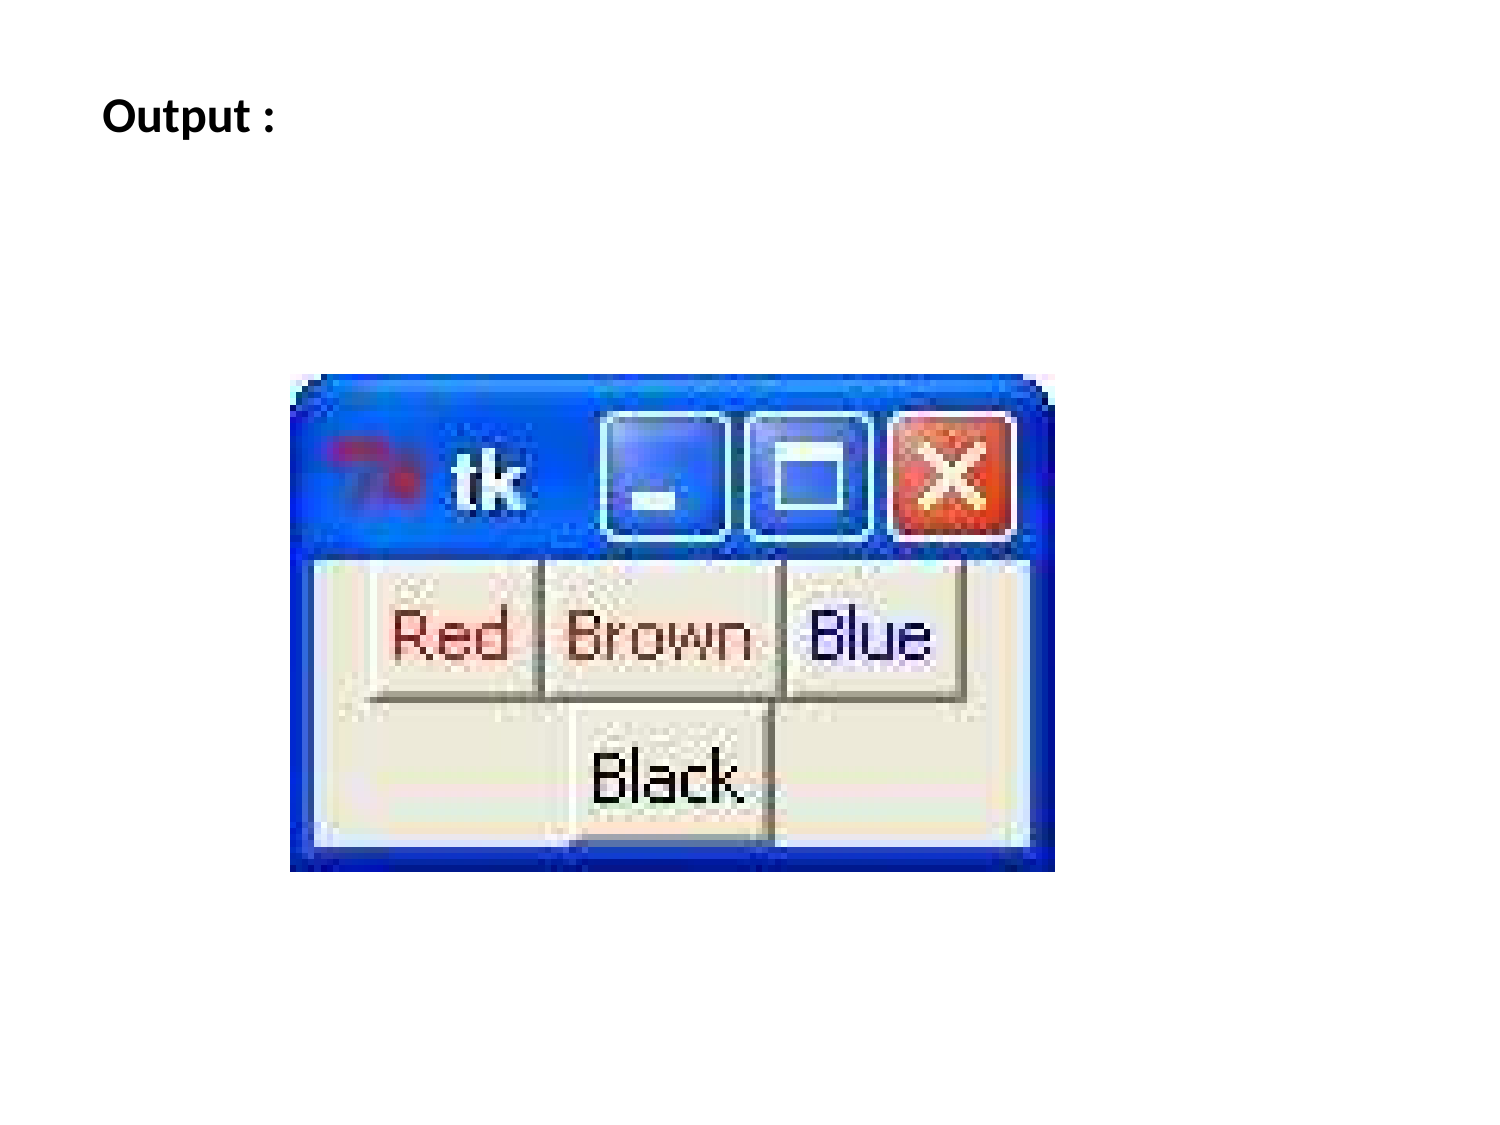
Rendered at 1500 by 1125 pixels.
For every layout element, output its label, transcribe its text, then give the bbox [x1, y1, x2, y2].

picture [290, 374, 1055, 873]
text_box Output : [87, 74, 525, 150]
